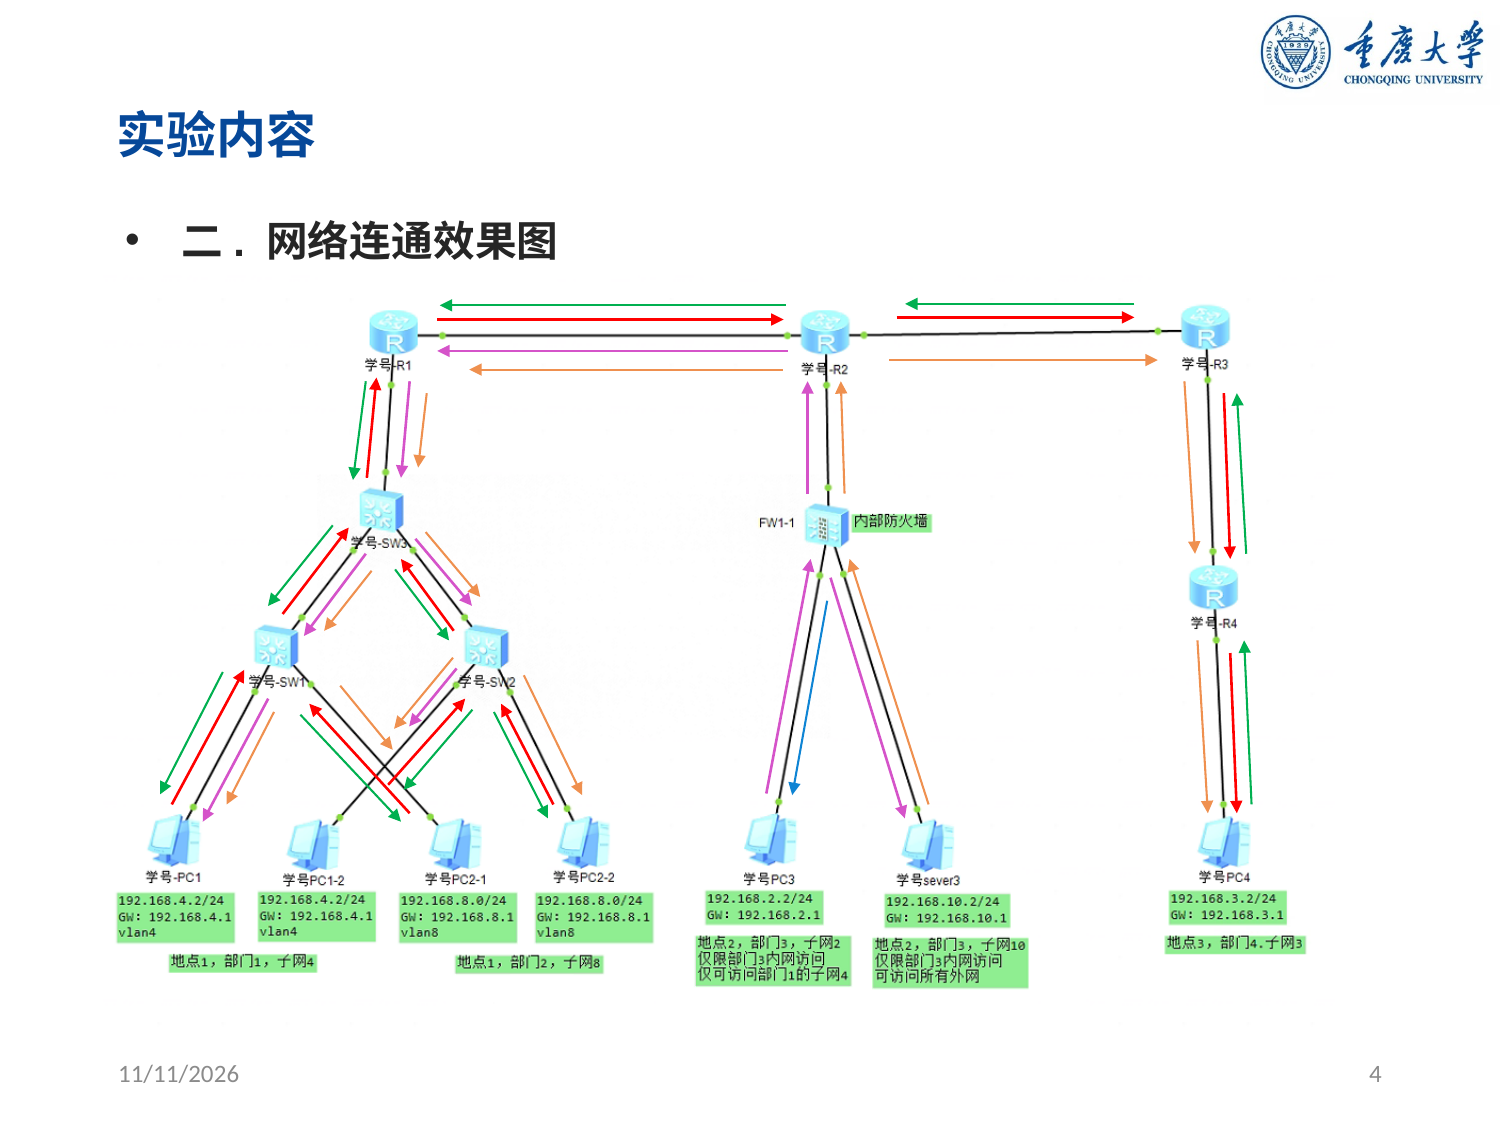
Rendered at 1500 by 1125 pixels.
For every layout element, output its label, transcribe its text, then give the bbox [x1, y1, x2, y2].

slide_number 4 [1059, 1042, 1397, 1103]
text_box 二. 网络连通效果图 [110, 181, 1388, 272]
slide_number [103, 1043, 441, 1103]
picture [1242, 0, 1500, 105]
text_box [103, 238, 1335, 1043]
text_box 实验内容 [101, 96, 1380, 171]
